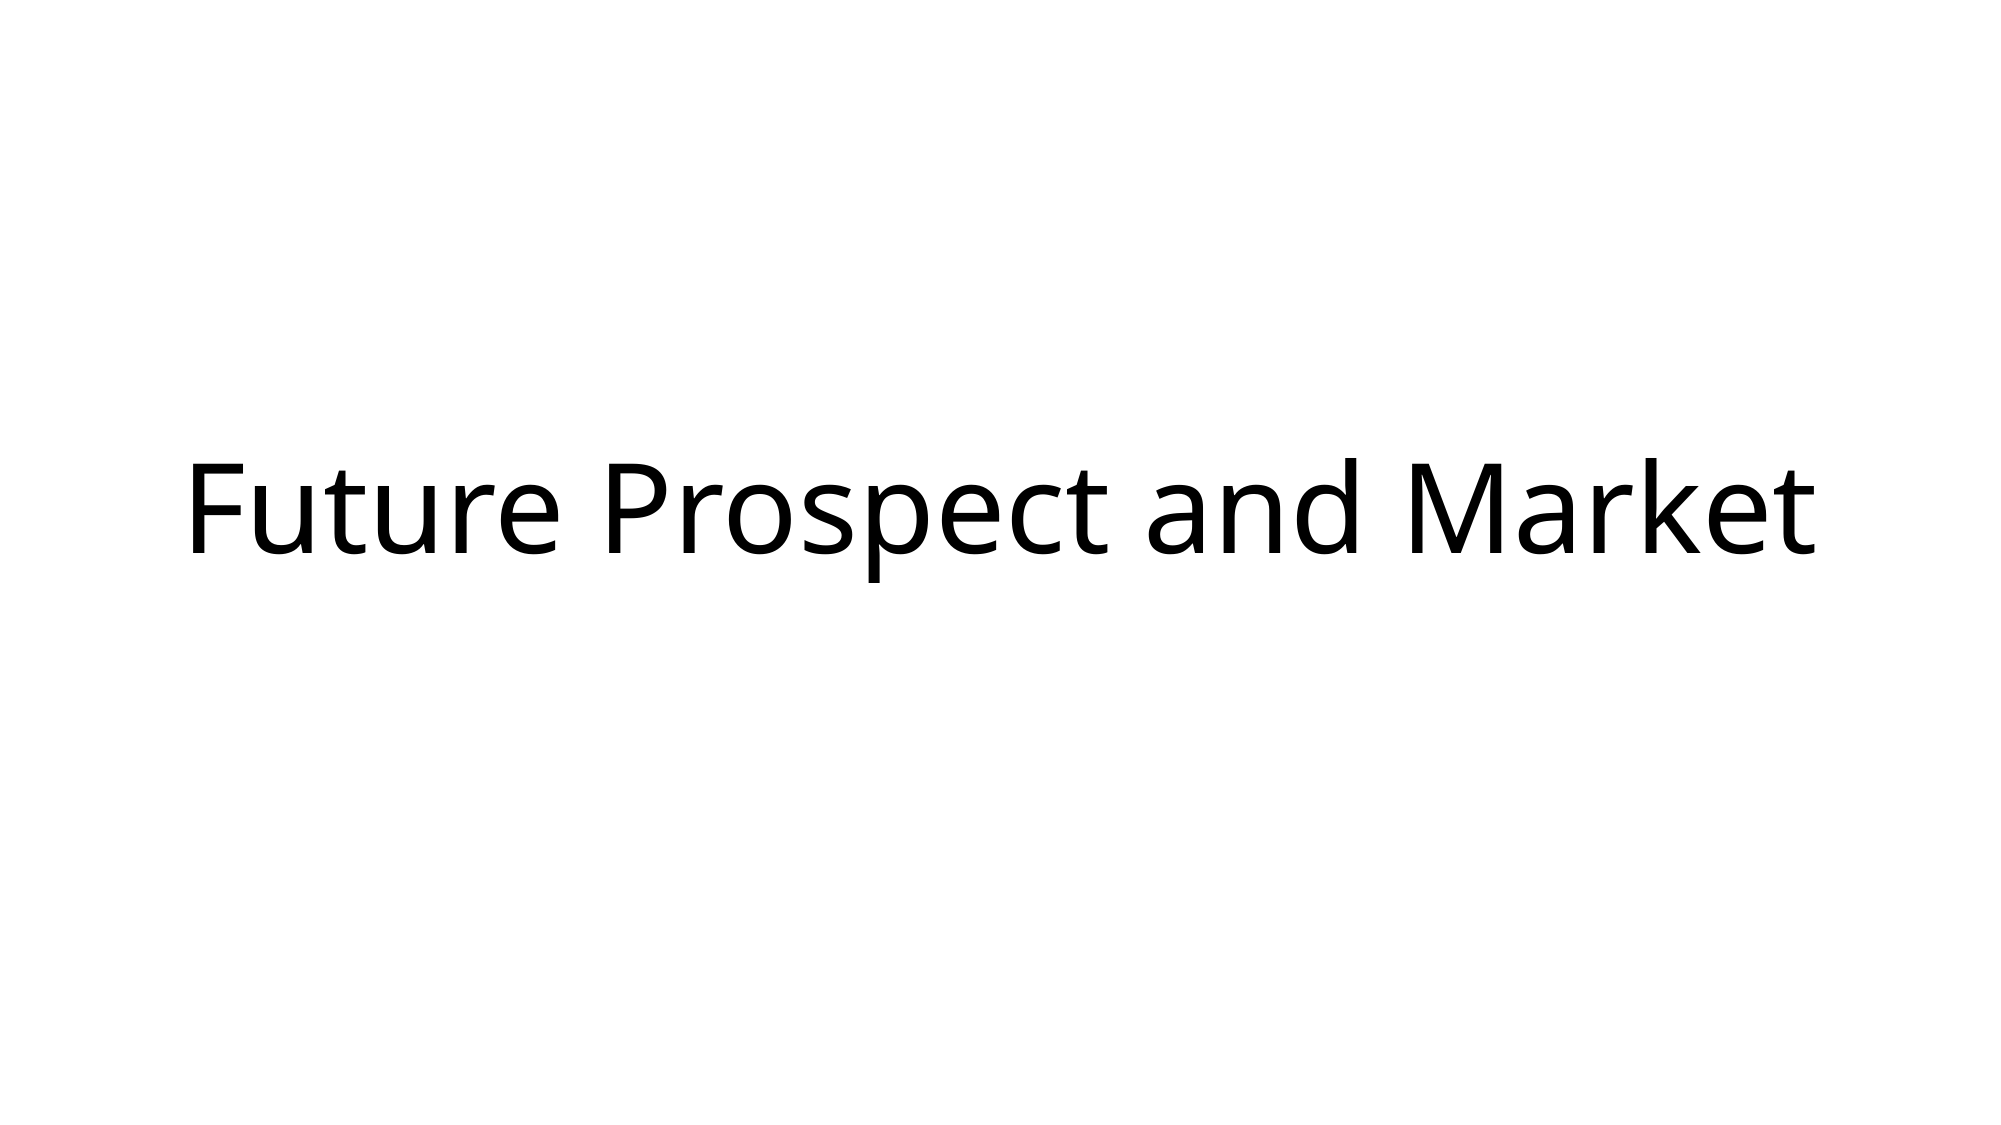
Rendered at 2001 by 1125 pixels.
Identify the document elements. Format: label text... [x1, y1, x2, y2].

title Future Prospect and Market [105, 316, 1895, 709]
